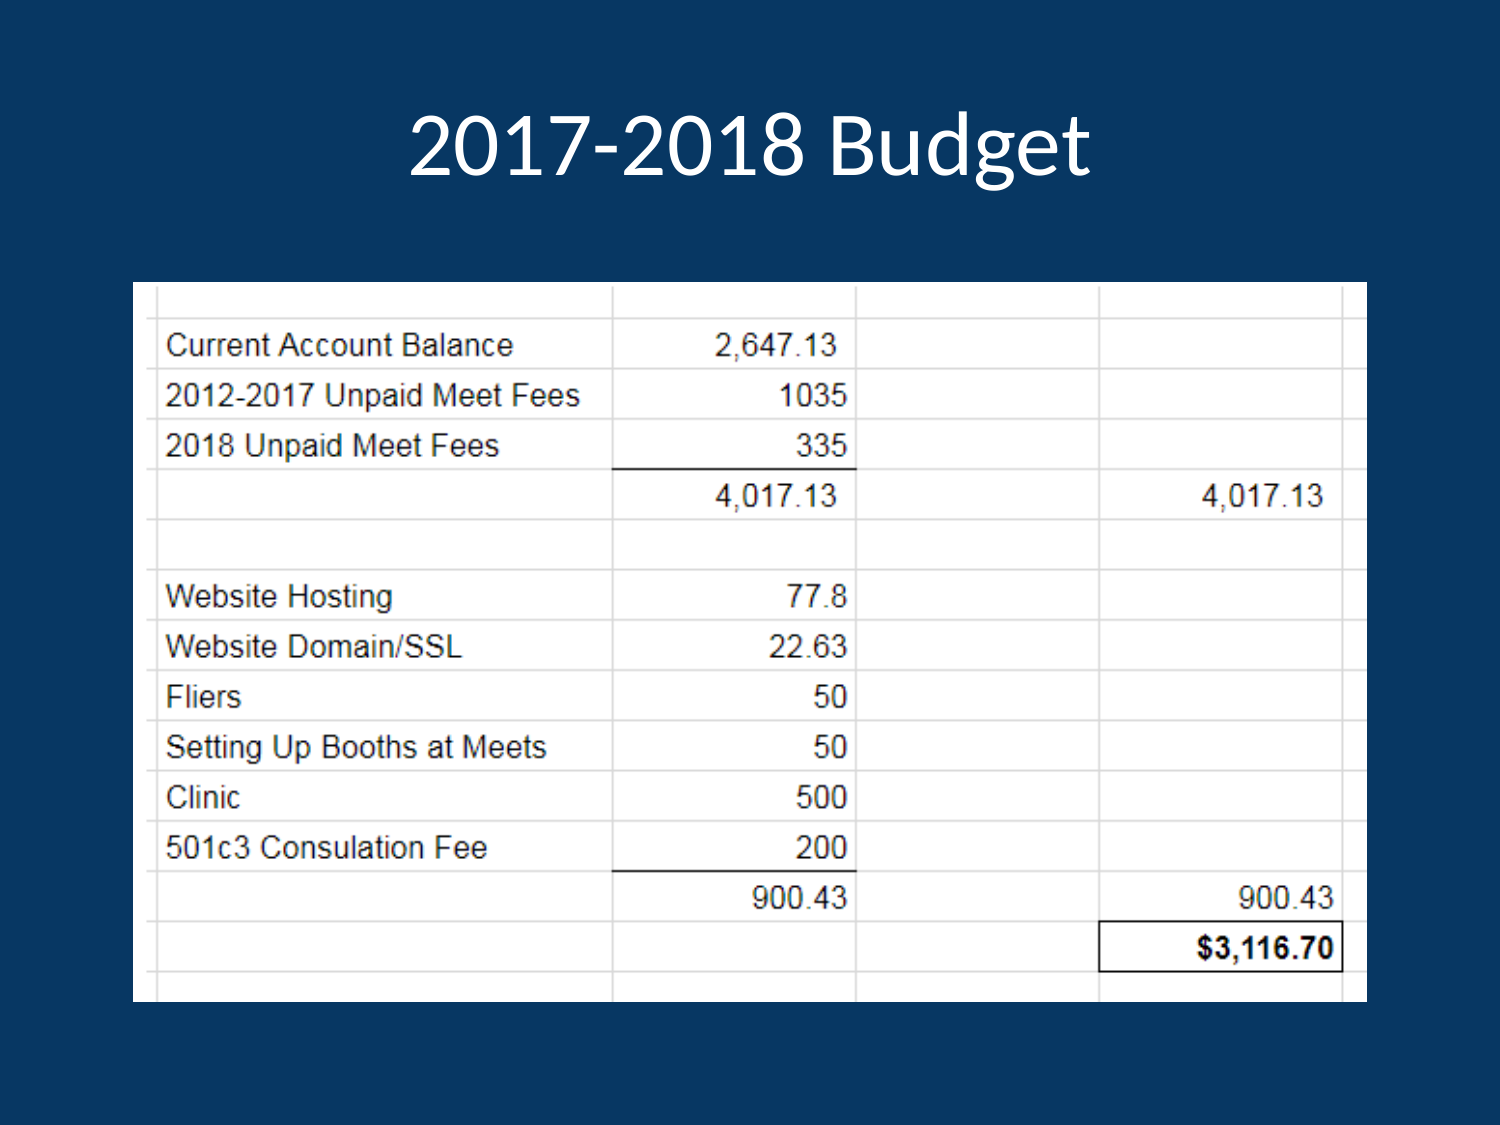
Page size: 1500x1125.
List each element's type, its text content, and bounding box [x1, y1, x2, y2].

title 2017-2018 Budget [75, 45, 1425, 233]
picture [132, 282, 1368, 1002]
